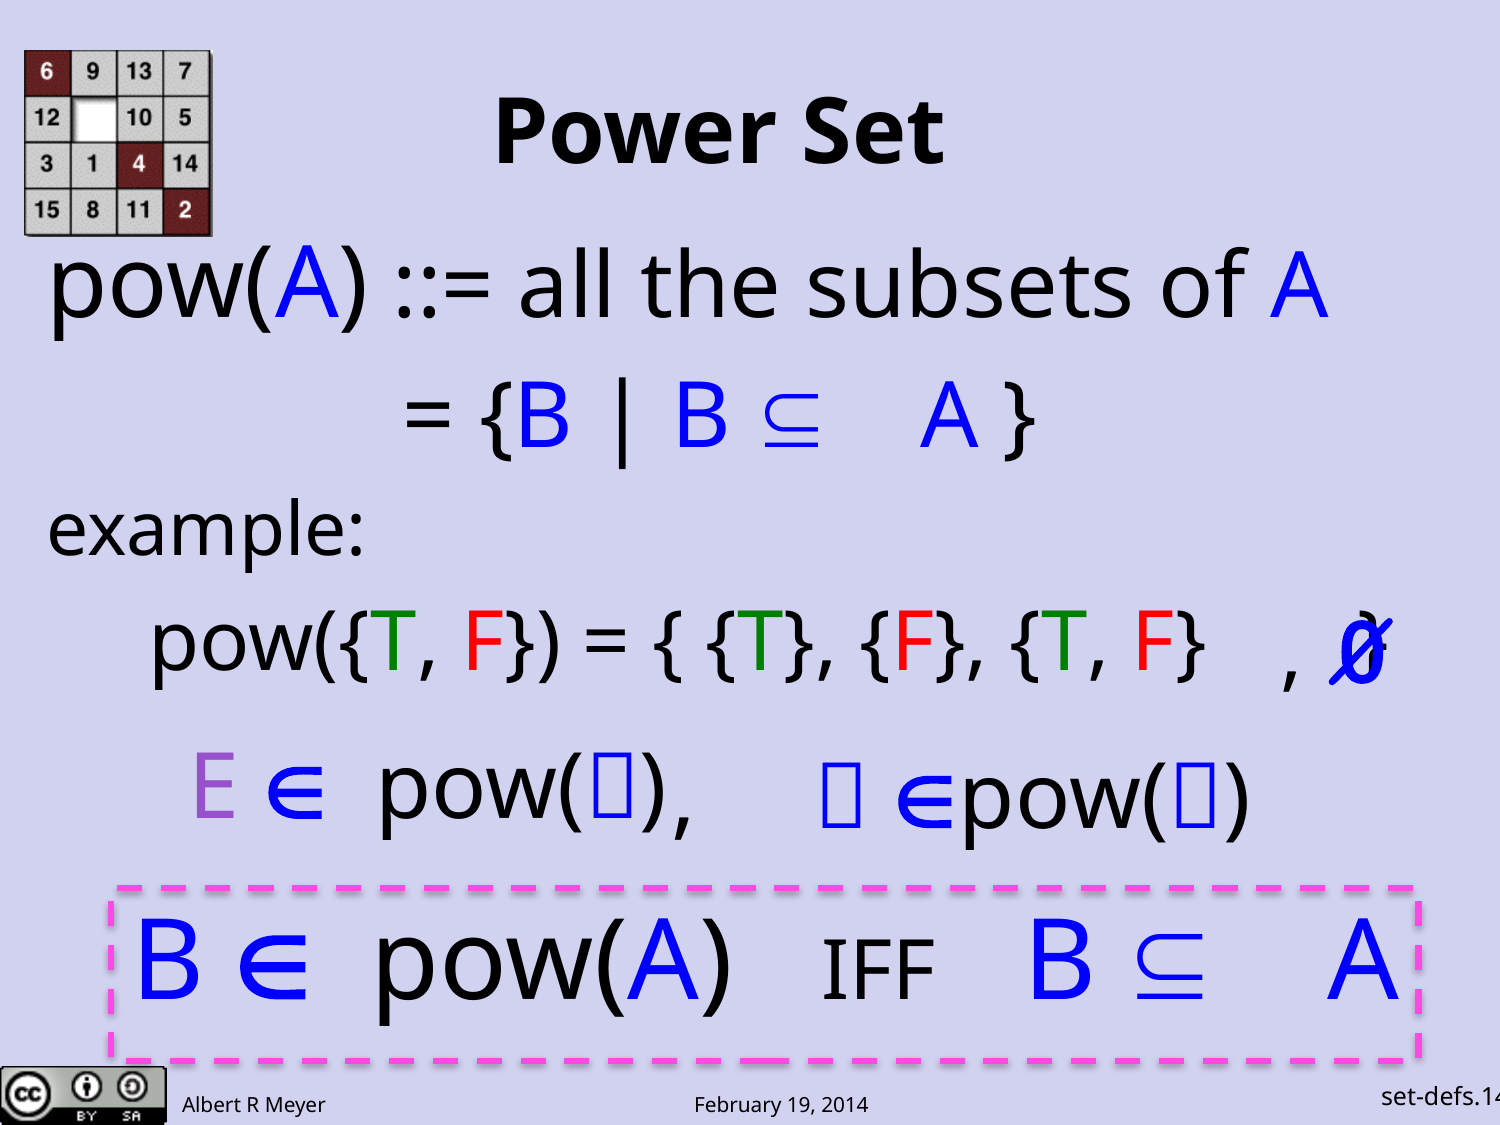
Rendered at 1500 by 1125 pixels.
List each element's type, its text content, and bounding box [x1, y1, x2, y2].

text_box ,  ∈pow() [656, 729, 1267, 854]
picture [0, 1066, 167, 1125]
text_box [110, 887, 1419, 1062]
picture [24, 50, 213, 237]
list pow(A) ::= all the subsets of A = {B | B ⊆ A } example: pow({T, F}) = { {T}, {F}, {T, F} } E ∈ pow() B ∈ pow(A) IFF B ⊆ A [31, 209, 1500, 1071]
title Power Set [270, 41, 1167, 209]
text_box , ∅ [1265, 590, 1413, 706]
